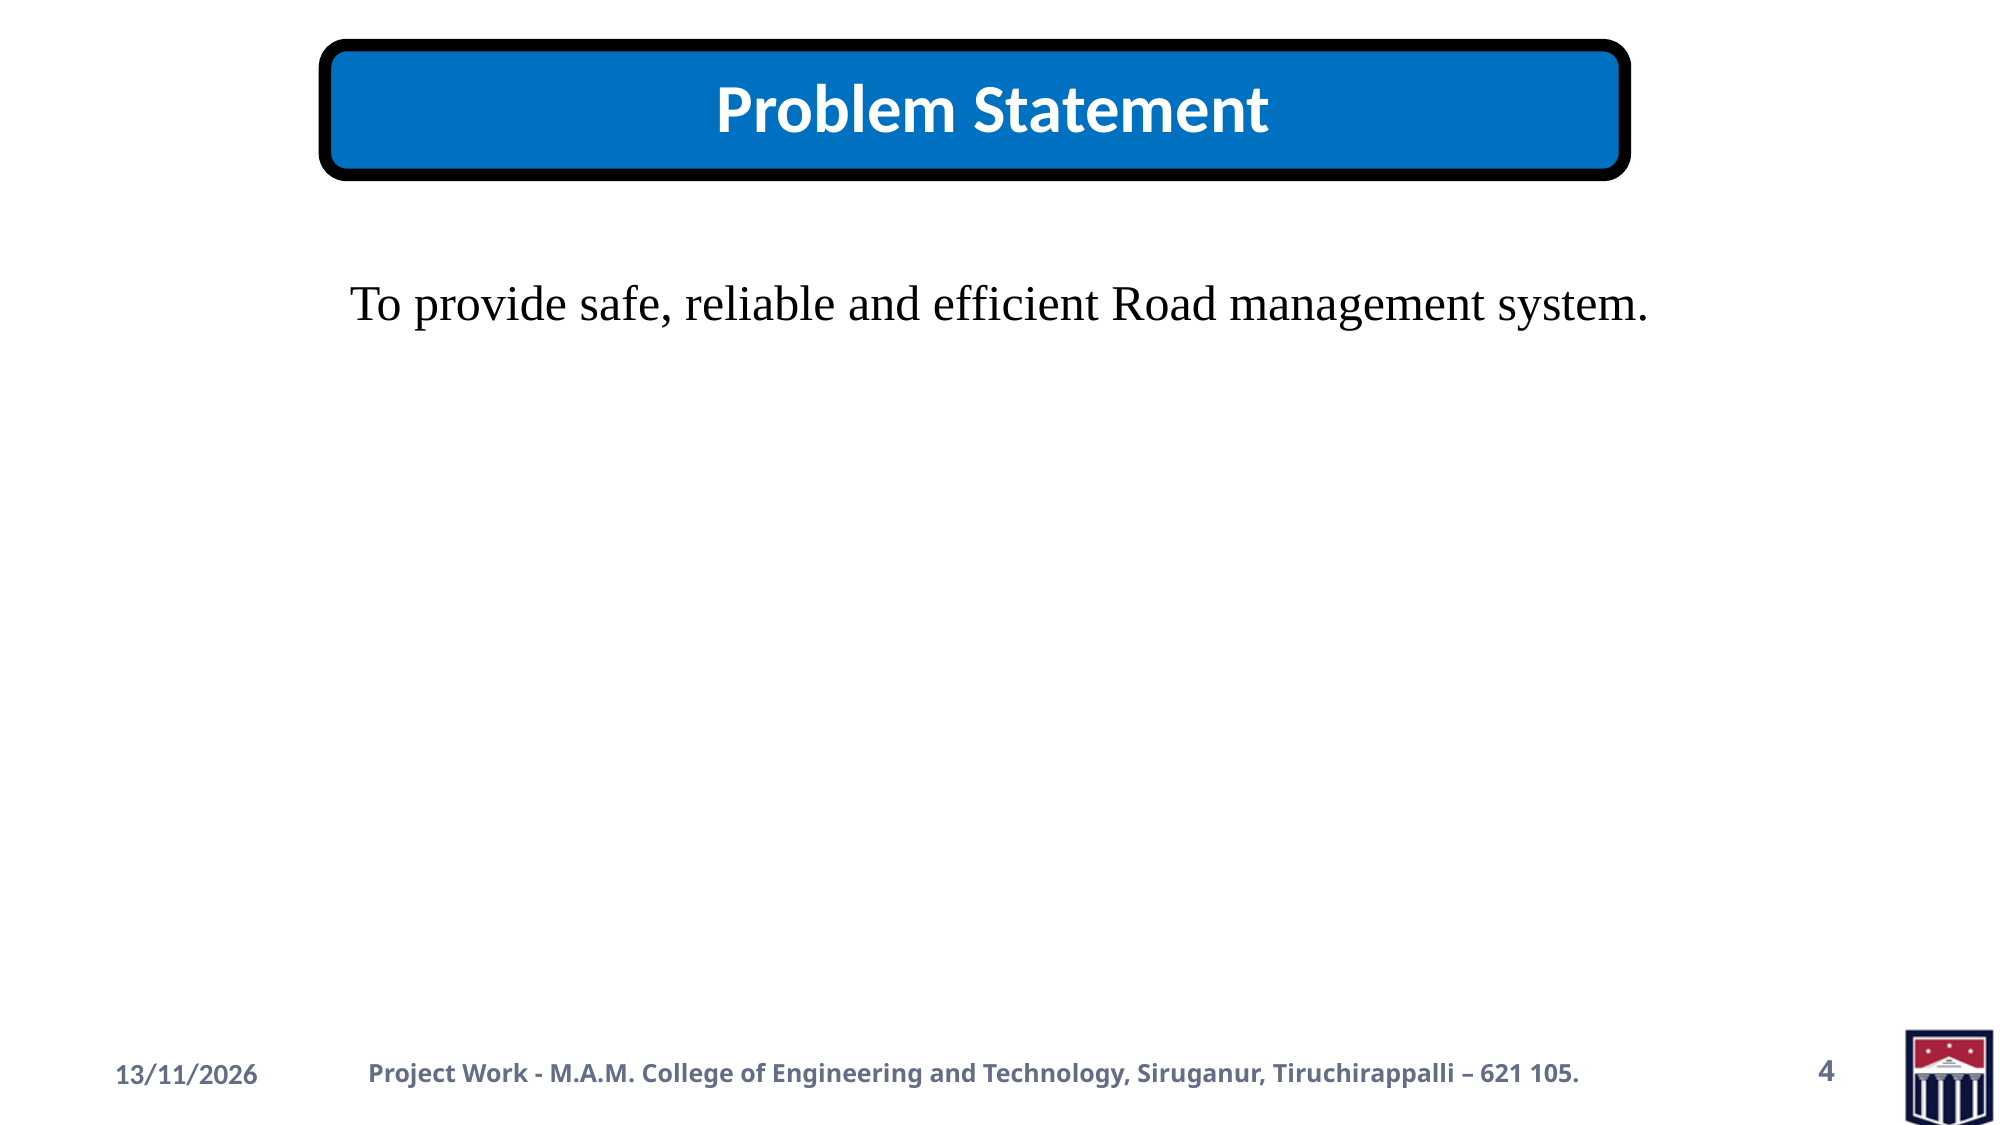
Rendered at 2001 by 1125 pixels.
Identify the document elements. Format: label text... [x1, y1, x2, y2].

list To provide safe, reliable and efficient Road management system. [99, 262, 1900, 1005]
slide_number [99, 1042, 324, 1103]
picture [1899, 1018, 2000, 1125]
footer Project Work - M.A.M. College of Engineering and Technology, Siruganur, Tiruchirappalli – 621 105. [324, 1042, 1433, 1103]
slide_number 4 [1433, 1042, 1850, 1103]
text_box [324, 44, 1626, 176]
